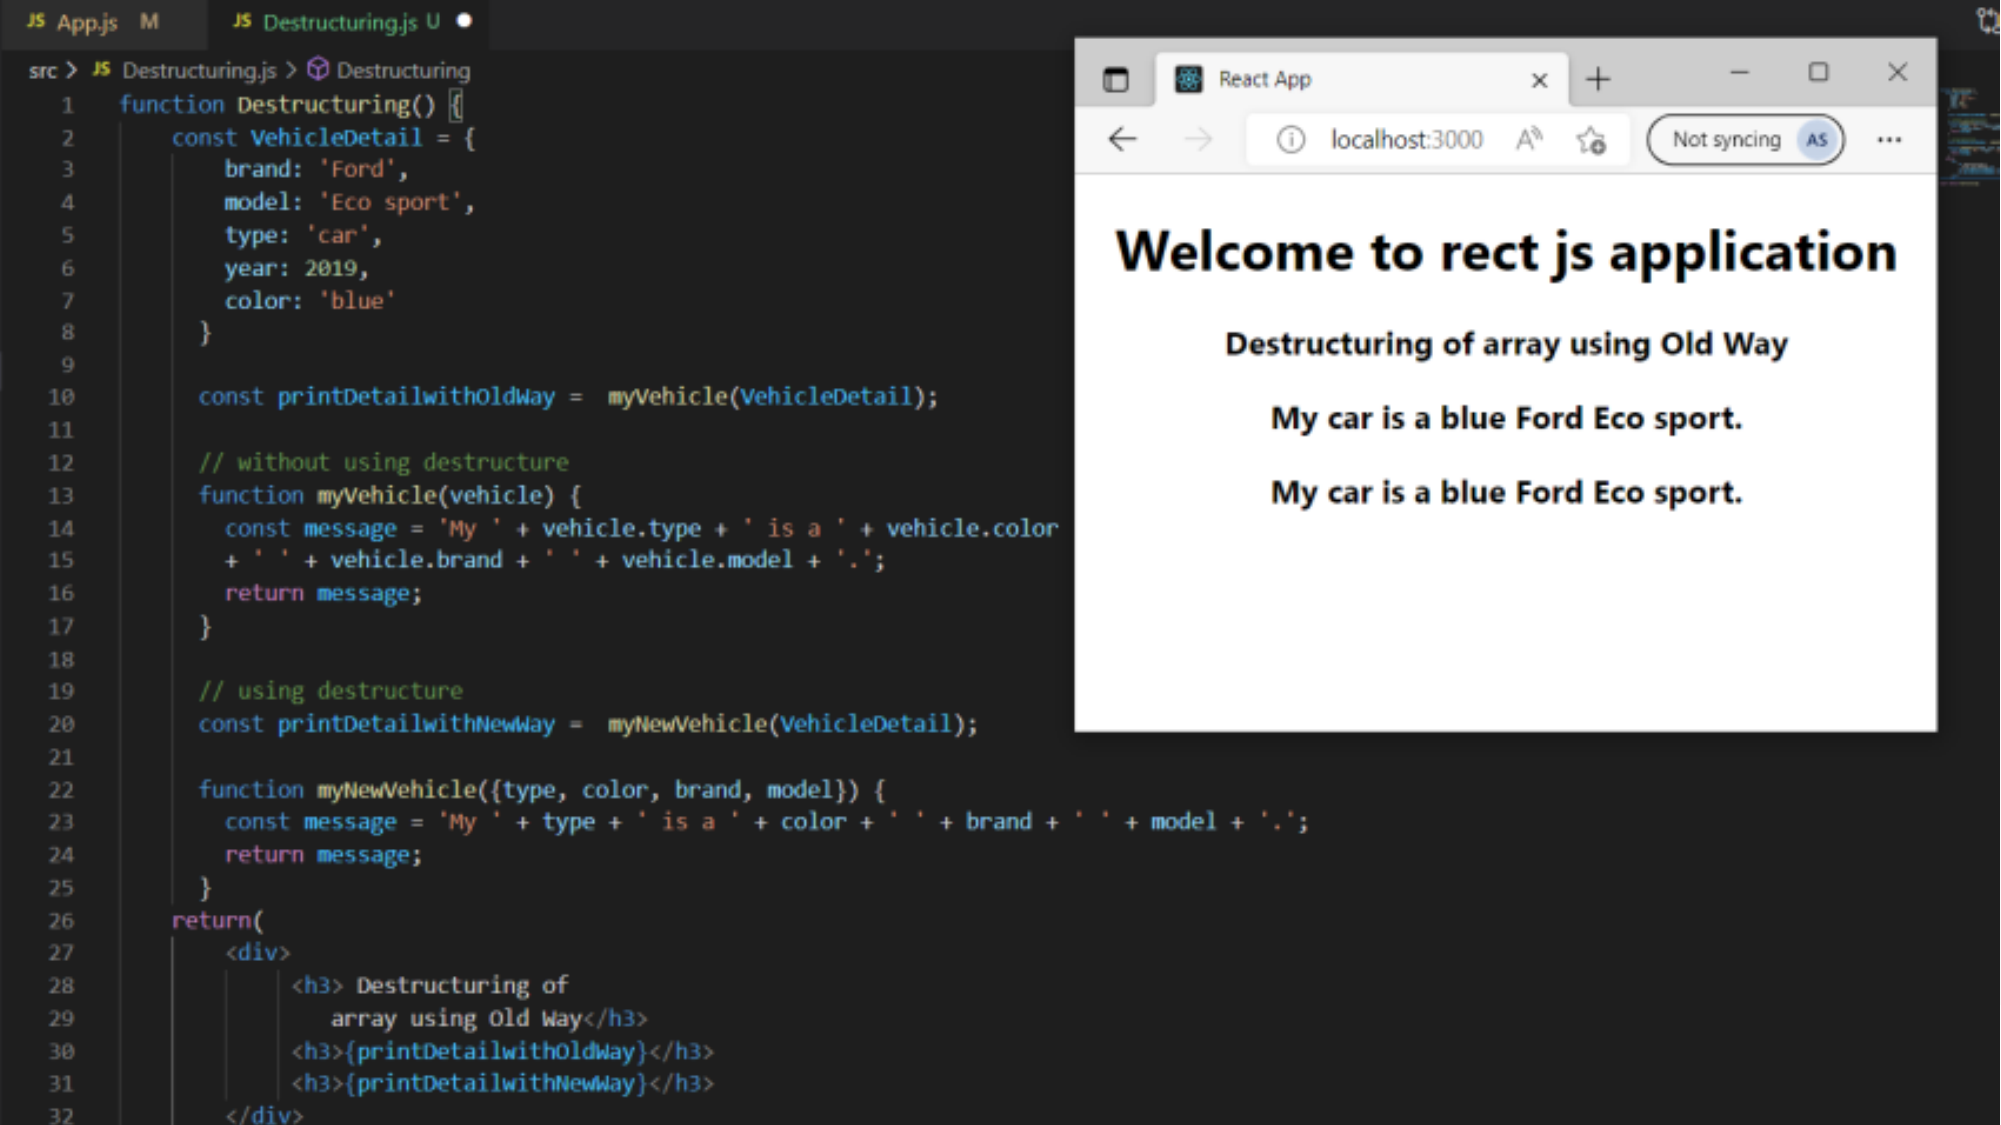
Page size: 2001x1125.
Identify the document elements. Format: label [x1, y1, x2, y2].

list [0, 0, 2000, 1125]
